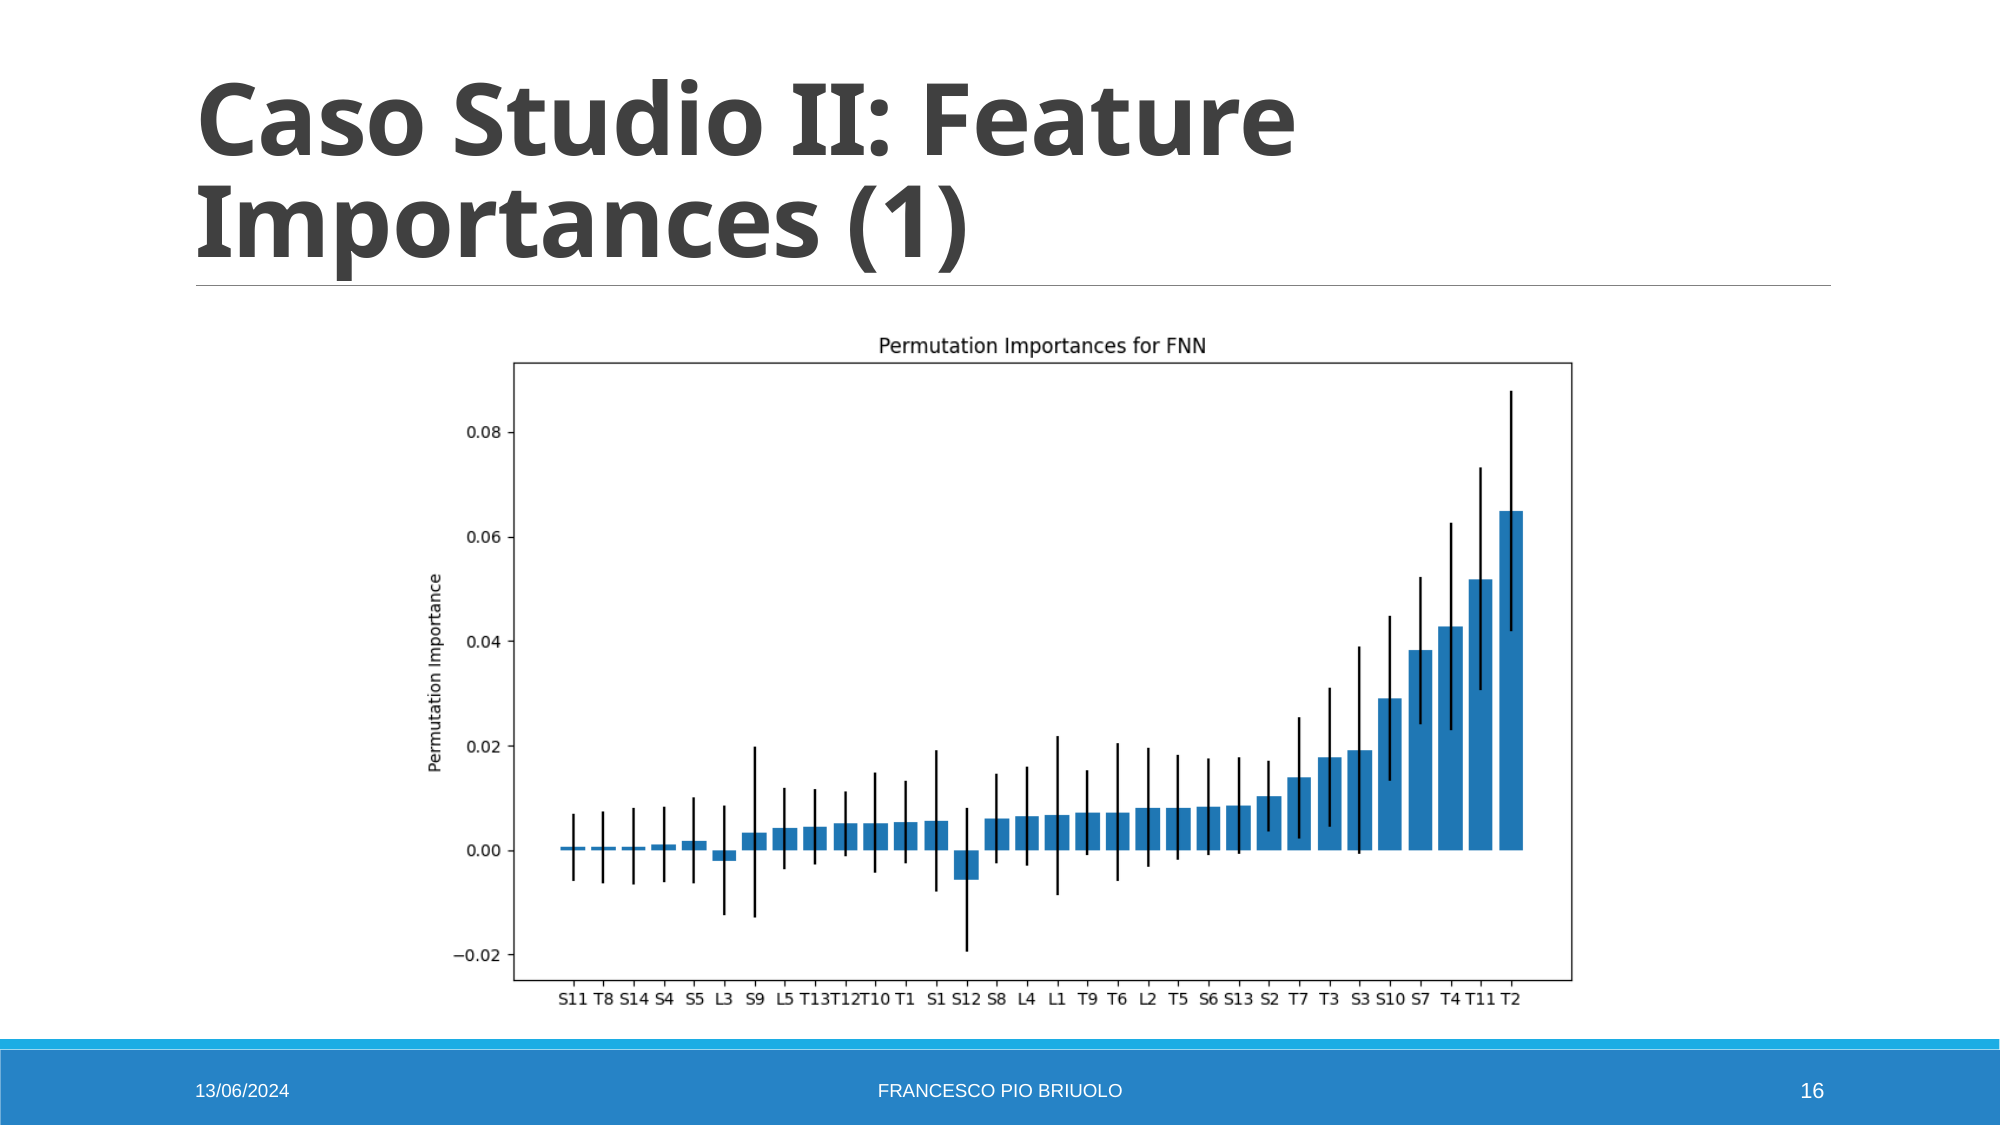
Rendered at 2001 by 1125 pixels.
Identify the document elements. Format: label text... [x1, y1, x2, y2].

slide_number 16 [1624, 1059, 1840, 1120]
title Caso Studio II: Feature Importances (1) [180, 47, 1830, 285]
footer Francesco Pio Briuolo [604, 1059, 1396, 1120]
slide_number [180, 1059, 586, 1120]
picture [411, 318, 1589, 1026]
